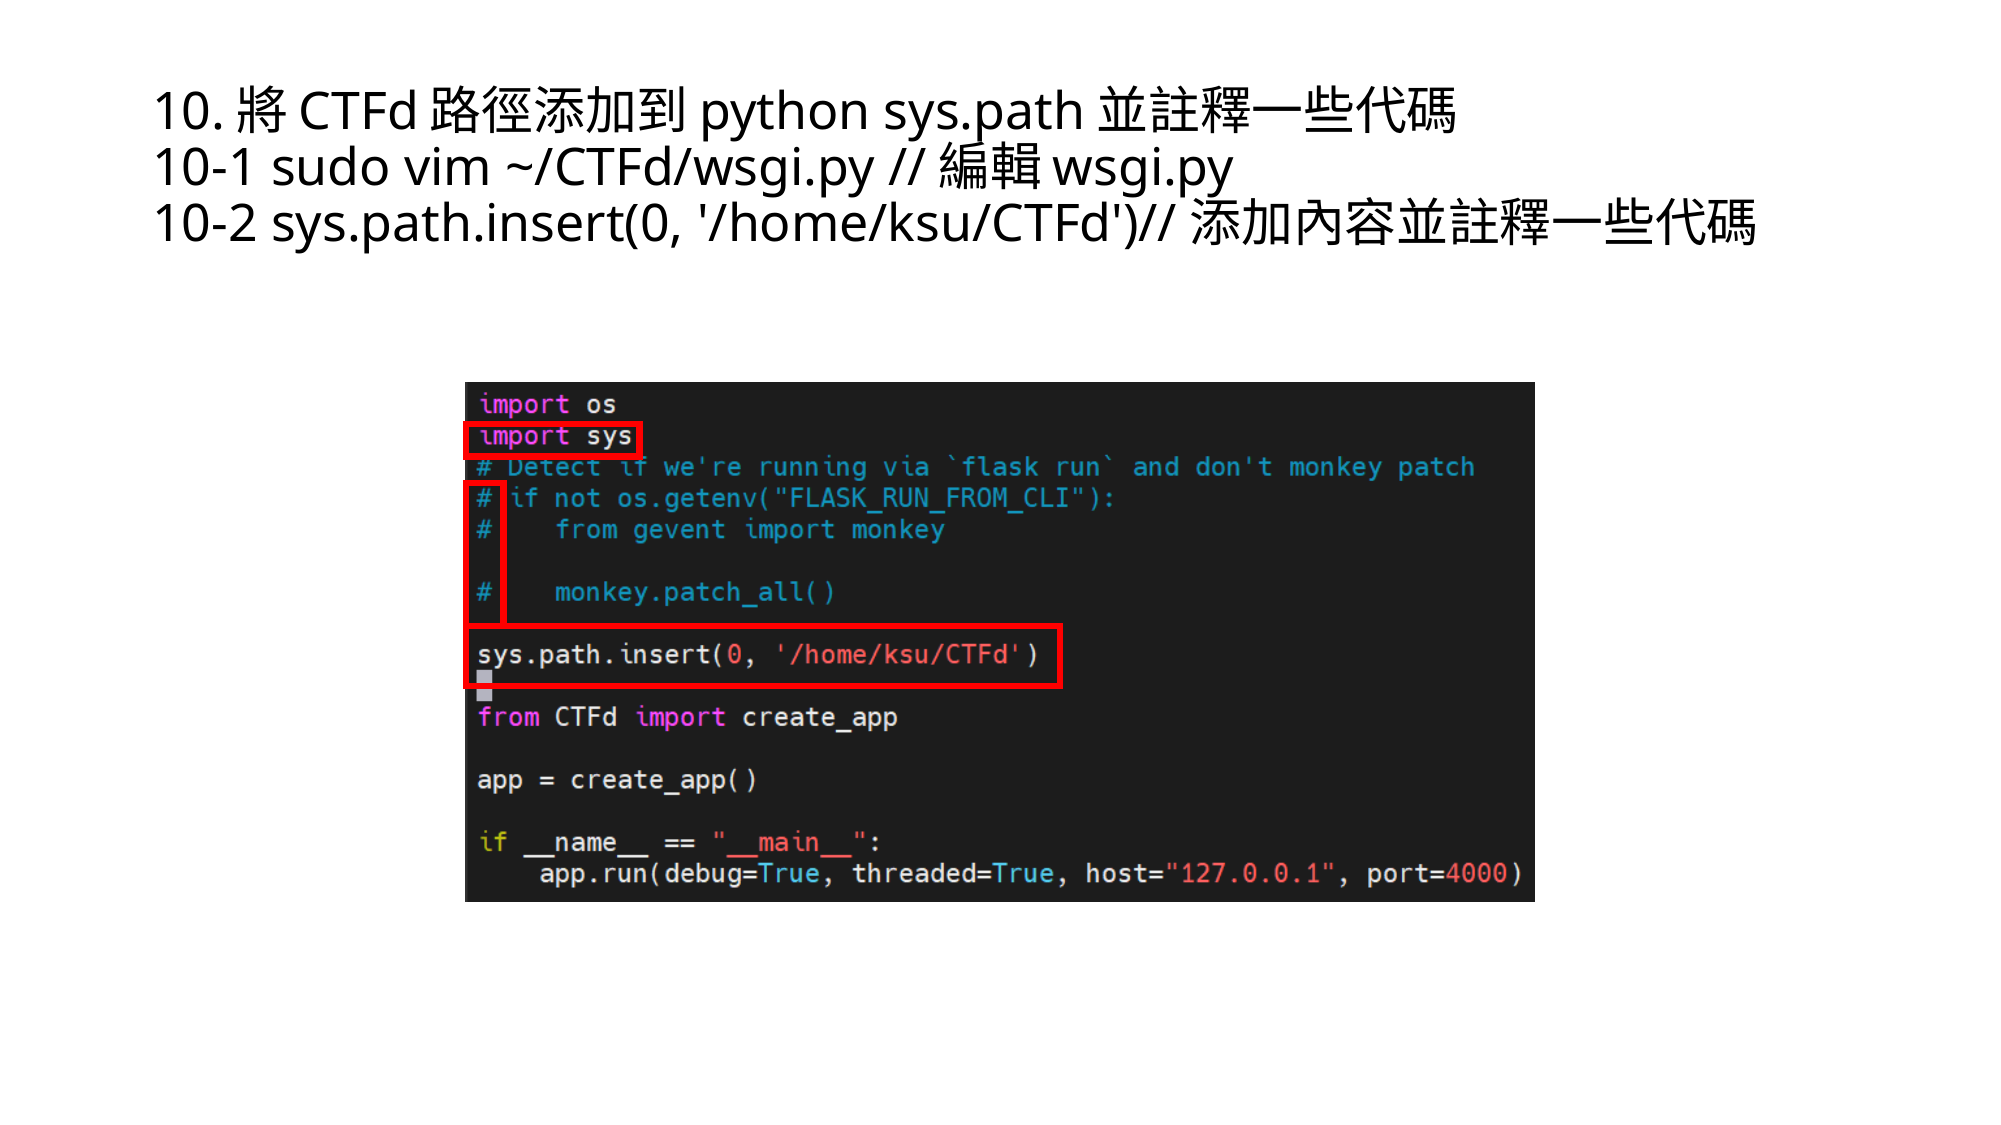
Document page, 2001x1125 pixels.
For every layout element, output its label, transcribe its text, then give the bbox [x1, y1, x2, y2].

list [465, 382, 1535, 902]
title 10.將CTFd路徑添加到python sys.path並註釋一些代碼 10-1 sudo vim ~/CTFd/wsgi.py //編輯wsgi.py 10-2 sys.path.insert(0, '/home/ksu/CTFd')//添加內容並註釋一些代碼 [137, 59, 1863, 278]
